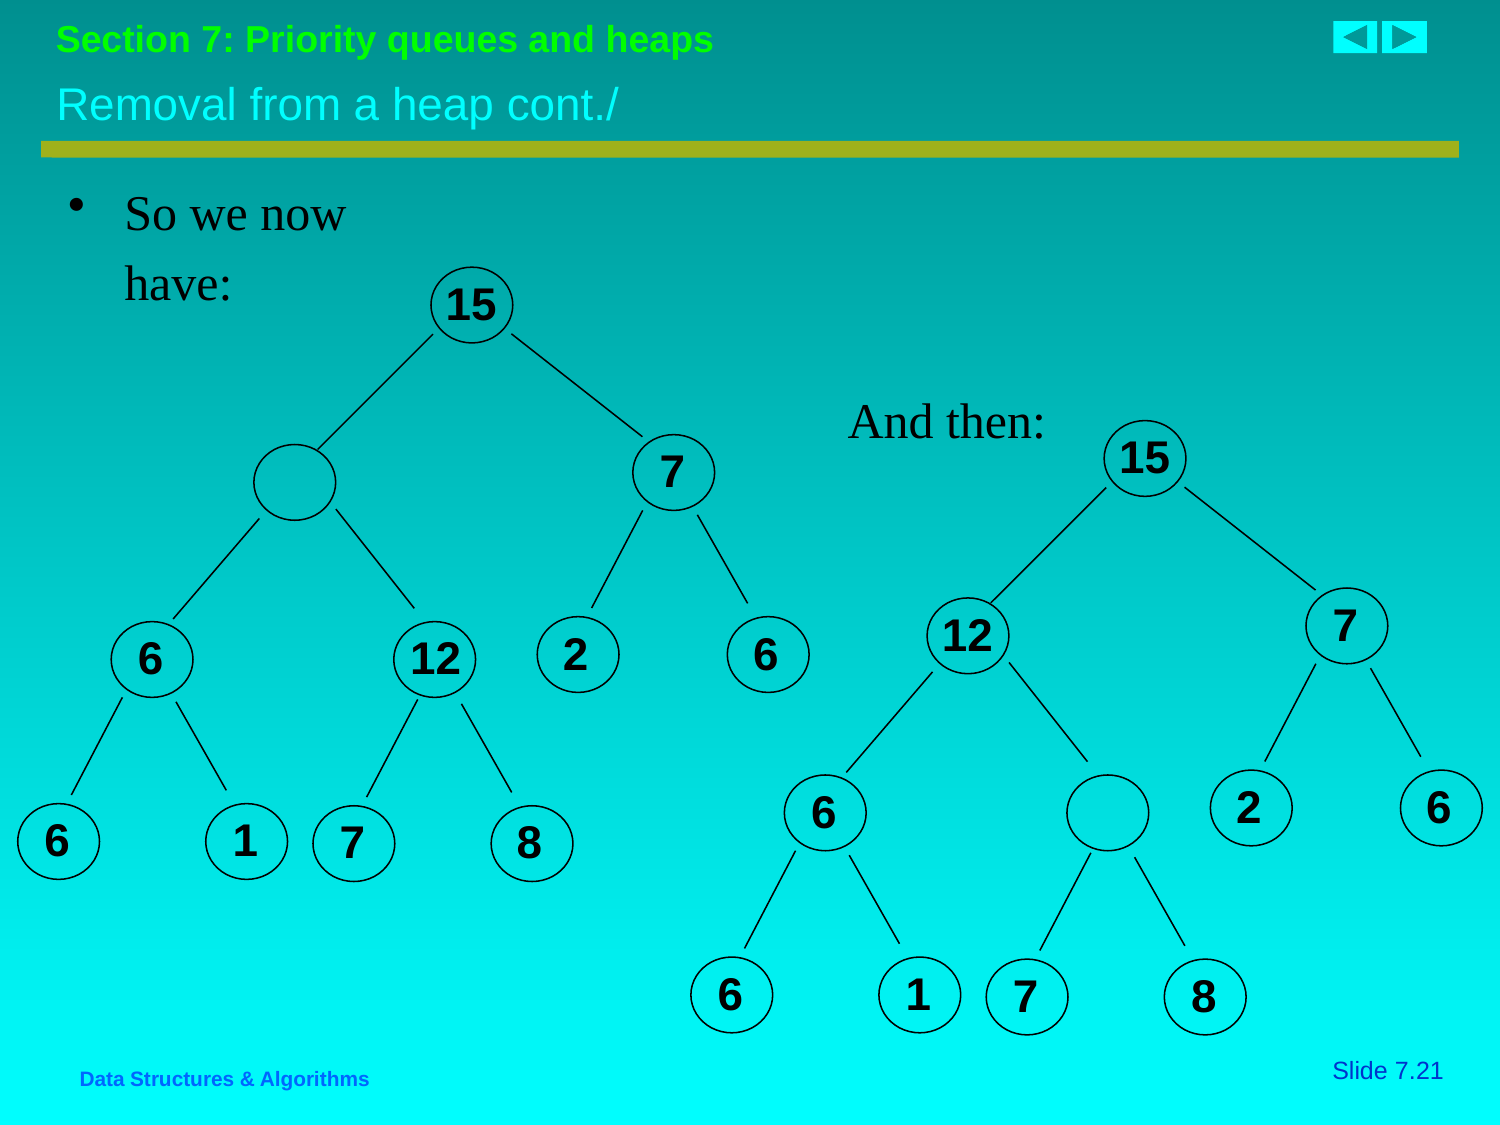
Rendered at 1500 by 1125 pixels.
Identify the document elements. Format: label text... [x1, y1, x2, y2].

text_box [1124, 491, 1166, 497]
text_box 8 [1176, 959, 1236, 1029]
text_box [537, 629, 548, 681]
text_box [277, 816, 288, 867]
text_box [131, 692, 174, 698]
text_box [1164, 970, 1176, 1024]
title Removal from a heap cont./ [41, 66, 1424, 138]
text_box 7 [1317, 588, 1378, 658]
text_box 6 [123, 621, 183, 692]
text_box 7 [324, 805, 421, 876]
text_box [510, 876, 554, 882]
text_box [491, 819, 501, 869]
text_box [1471, 781, 1483, 834]
text_box [559, 688, 598, 693]
list So we now have: [53, 172, 1459, 1059]
text_box [762, 969, 773, 1021]
text_box [749, 688, 788, 693]
text_box [1236, 972, 1247, 1022]
text_box 2 [1221, 770, 1281, 841]
text_box [798, 628, 810, 681]
text_box [1306, 600, 1317, 652]
text_box [652, 505, 695, 511]
text_box [89, 816, 100, 867]
text_box And then: [832, 381, 1091, 456]
text_box [784, 786, 796, 840]
text_box [253, 444, 336, 521]
text_box [225, 874, 268, 880]
text_box [37, 874, 80, 880]
text_box [332, 876, 376, 882]
text_box [1210, 782, 1221, 834]
text_box [632, 446, 644, 499]
text_box [608, 628, 620, 681]
text_box 7 [644, 434, 704, 505]
text_box [727, 629, 738, 680]
text_box 6 [702, 957, 762, 1027]
text_box [450, 337, 494, 343]
text_box [205, 815, 217, 868]
text_box 1 [217, 803, 277, 874]
text_box [111, 632, 123, 687]
text_box [710, 1027, 754, 1033]
text_box [898, 1027, 942, 1033]
text_box 6 [796, 774, 856, 845]
text_box [1005, 1029, 1049, 1035]
text_box 12 [927, 597, 1048, 668]
text_box [1231, 841, 1272, 846]
text_box 6 [1411, 770, 1471, 841]
text_box [1400, 782, 1411, 834]
text_box 12 [395, 621, 505, 692]
text_box [312, 817, 324, 870]
text_box [704, 447, 715, 498]
text_box 7 [998, 959, 1094, 1029]
text_box 8 [501, 805, 606, 876]
text_box [1325, 658, 1369, 664]
text_box 2 [548, 617, 608, 688]
text_box [1183, 1029, 1227, 1035]
text_box [878, 969, 890, 1021]
text_box 6 [29, 803, 89, 874]
text_box [856, 787, 867, 838]
text_box 1 [890, 957, 950, 1027]
text_box [946, 668, 990, 674]
text_box [183, 634, 193, 685]
text_box [1378, 601, 1388, 651]
text_box [986, 970, 998, 1024]
text_box [413, 692, 456, 698]
text_box [950, 969, 961, 1021]
text_box [1281, 782, 1293, 834]
text_box 15 [430, 267, 545, 337]
text_box 15 [1104, 420, 1205, 491]
text_box 6 [738, 617, 798, 688]
text_box [1421, 841, 1462, 846]
text_box [690, 969, 702, 1021]
text_box [803, 845, 847, 851]
text_box [17, 815, 29, 868]
text_box [1066, 774, 1149, 851]
